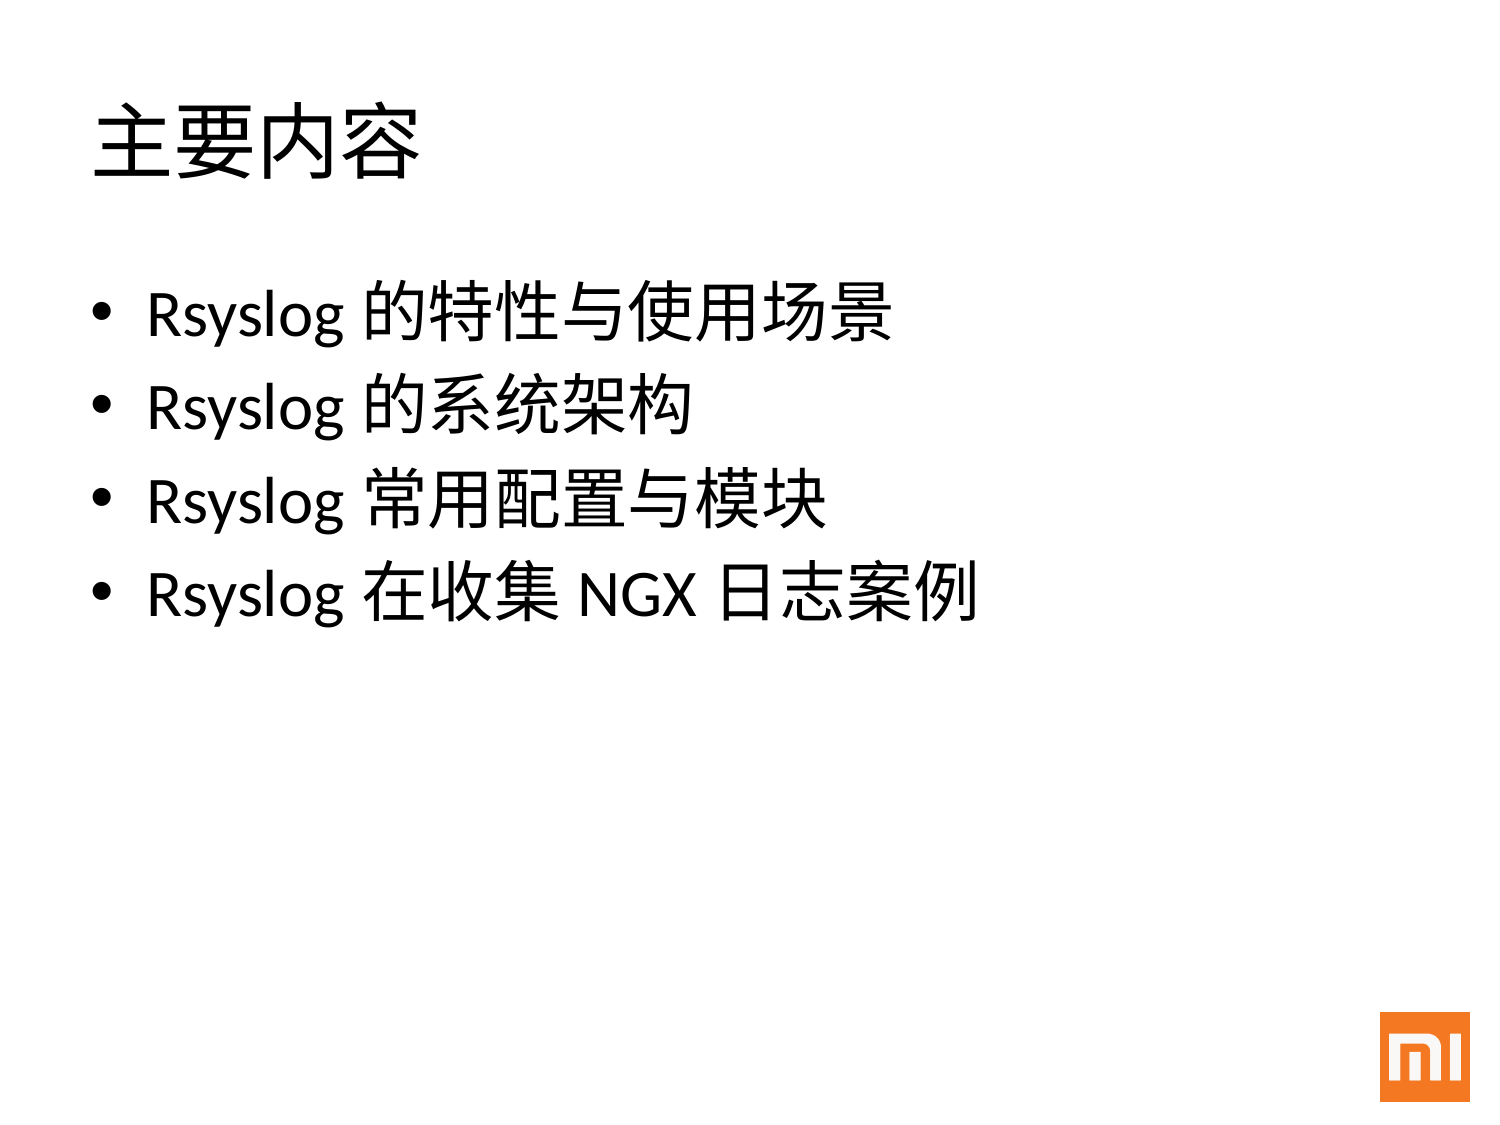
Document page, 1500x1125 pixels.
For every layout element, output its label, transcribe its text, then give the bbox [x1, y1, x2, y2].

title 主要内容 [75, 45, 1425, 233]
list Rsyslog的特性与使用场景 Rsyslog的系统架构 Rsyslog常用配置与模块 Rsyslog在收集NGX日志案例 [75, 262, 1425, 1005]
picture [1380, 1012, 1470, 1103]
